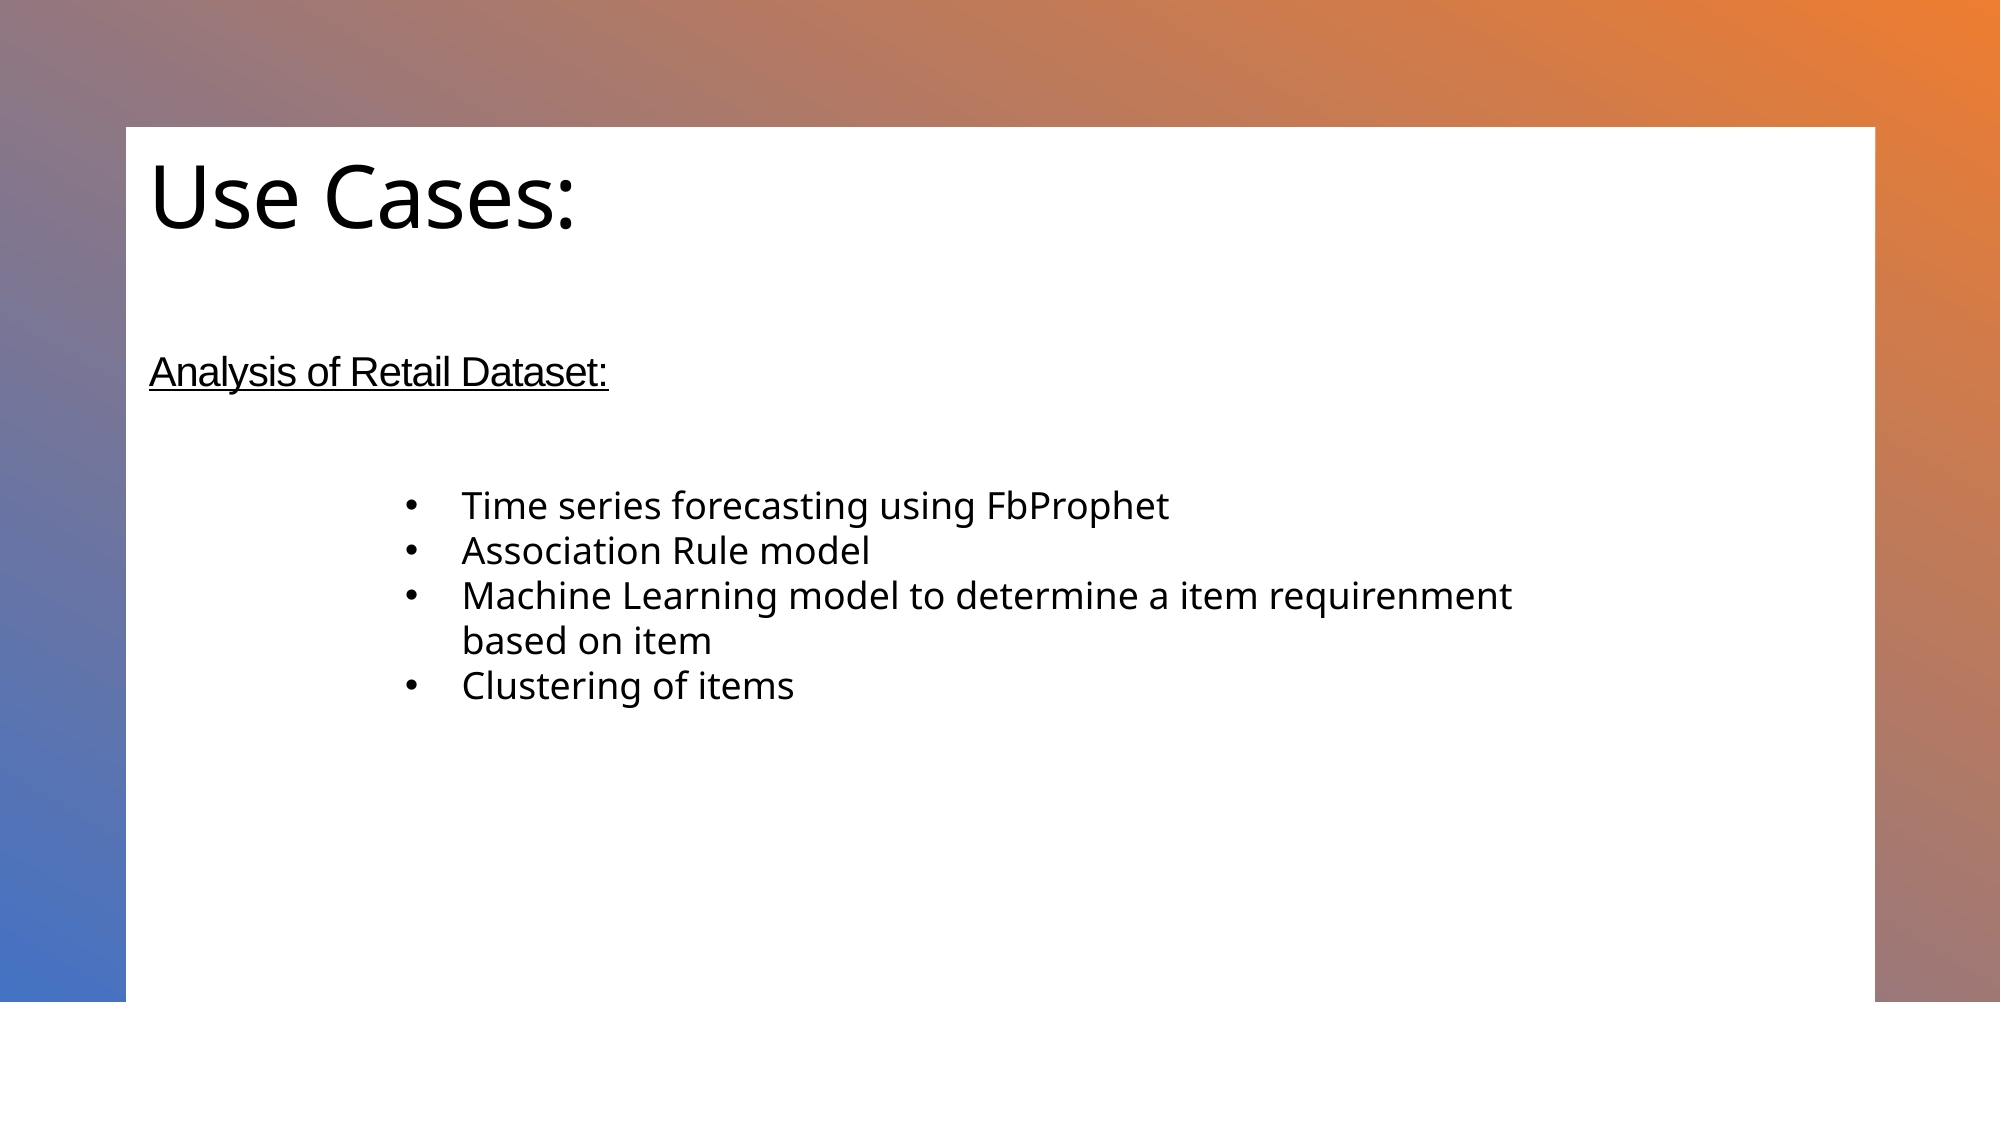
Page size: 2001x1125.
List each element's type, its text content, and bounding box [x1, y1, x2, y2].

text_box Time series forecasting using FbProphet Association Rule model Machine Learning model to determine a item requirenment based on item Clustering of items [390, 474, 1610, 715]
title Use Cases: Analysis of Retail Dataset: [133, 141, 1634, 408]
